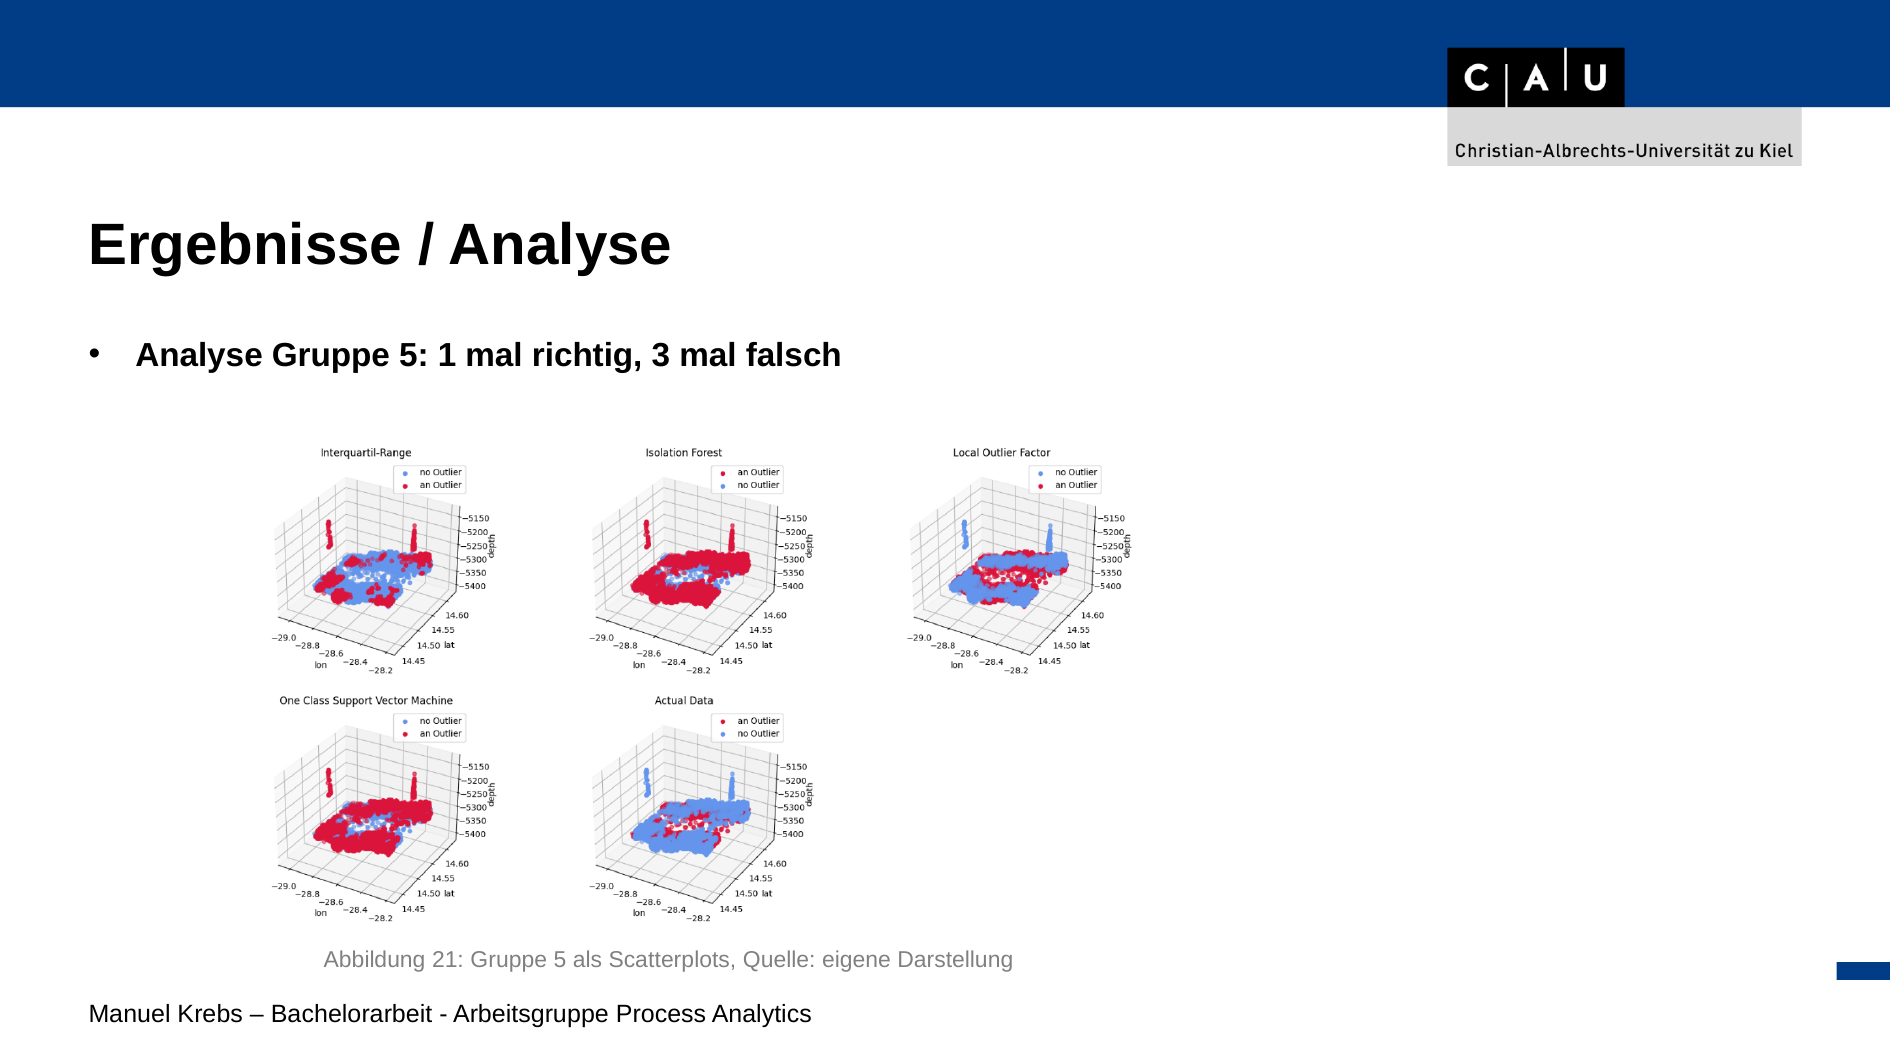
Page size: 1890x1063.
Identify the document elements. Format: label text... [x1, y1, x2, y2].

text_box Manuel Krebs – Bachelorarbeit - Arbeitsgruppe Process Analytics [88, 980, 1802, 1028]
picture [0, 0, 1890, 166]
picture [88, 390, 1250, 981]
text_box Ergebnisse / Analyse [88, 206, 1743, 313]
text_box Analyse Gruppe 5: 1 mal richtig, 3 mal falsch [88, 313, 896, 390]
